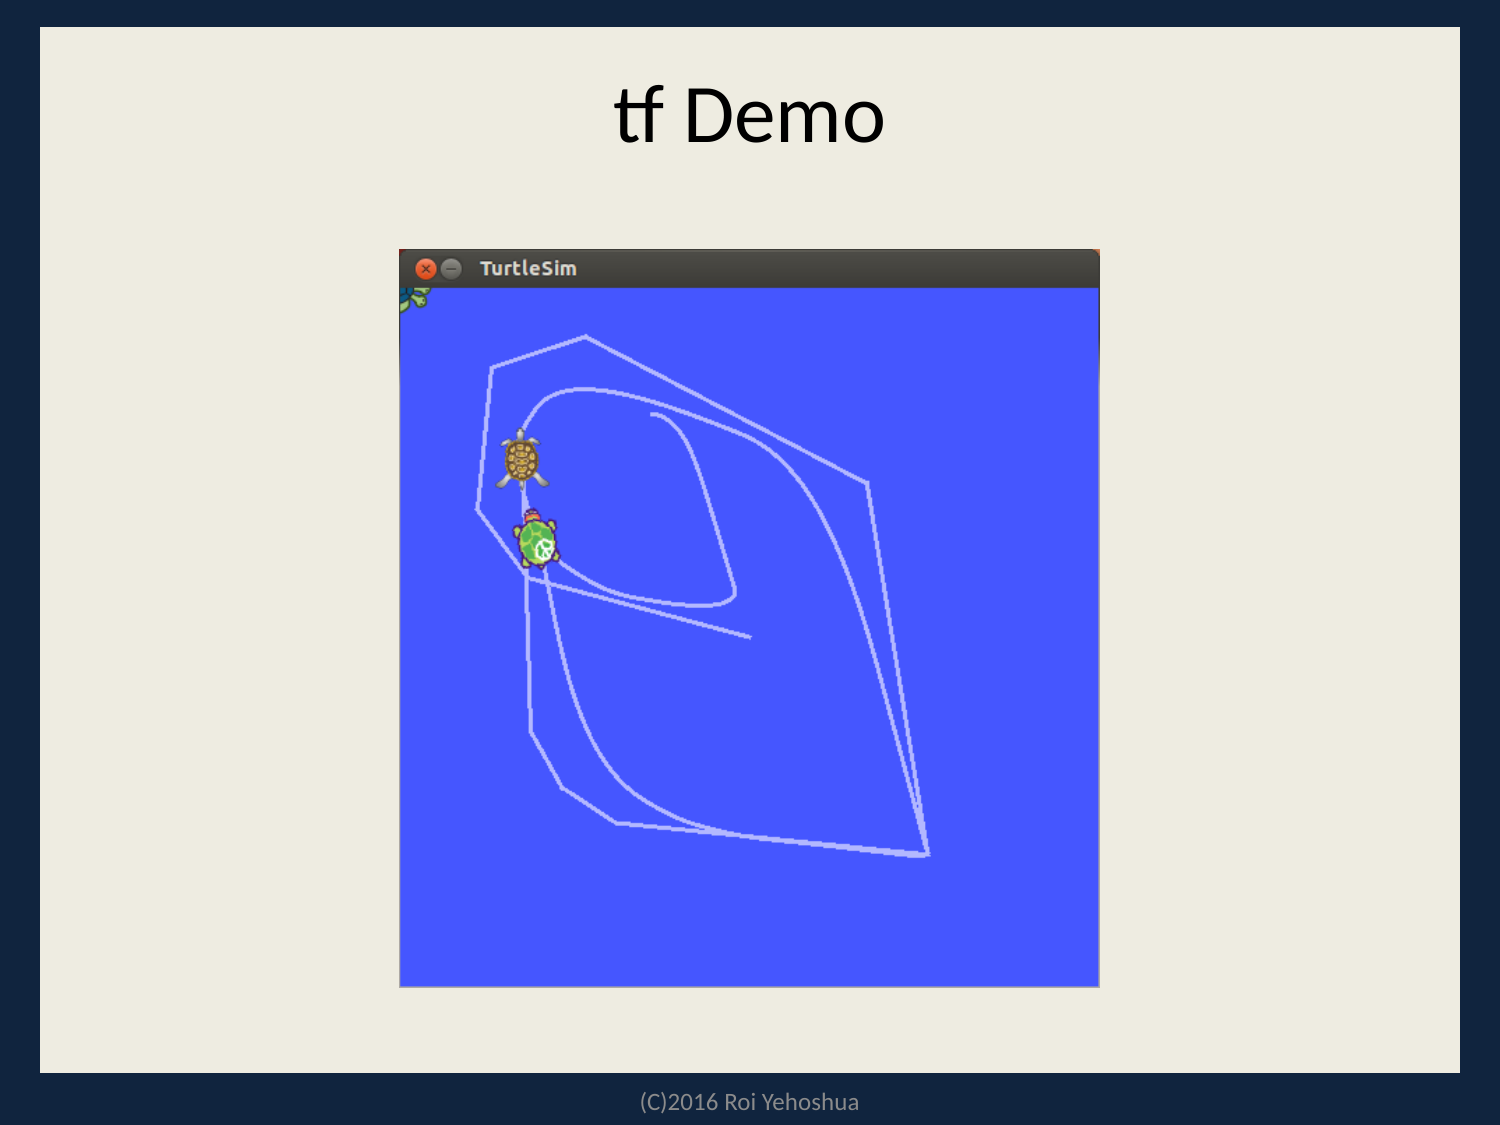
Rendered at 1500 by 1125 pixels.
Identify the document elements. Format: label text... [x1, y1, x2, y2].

picture [399, 249, 1101, 988]
footer (C)2016 Roi Yehoshua [512, 1074, 988, 1125]
title tf Demo [37, 31, 1463, 188]
